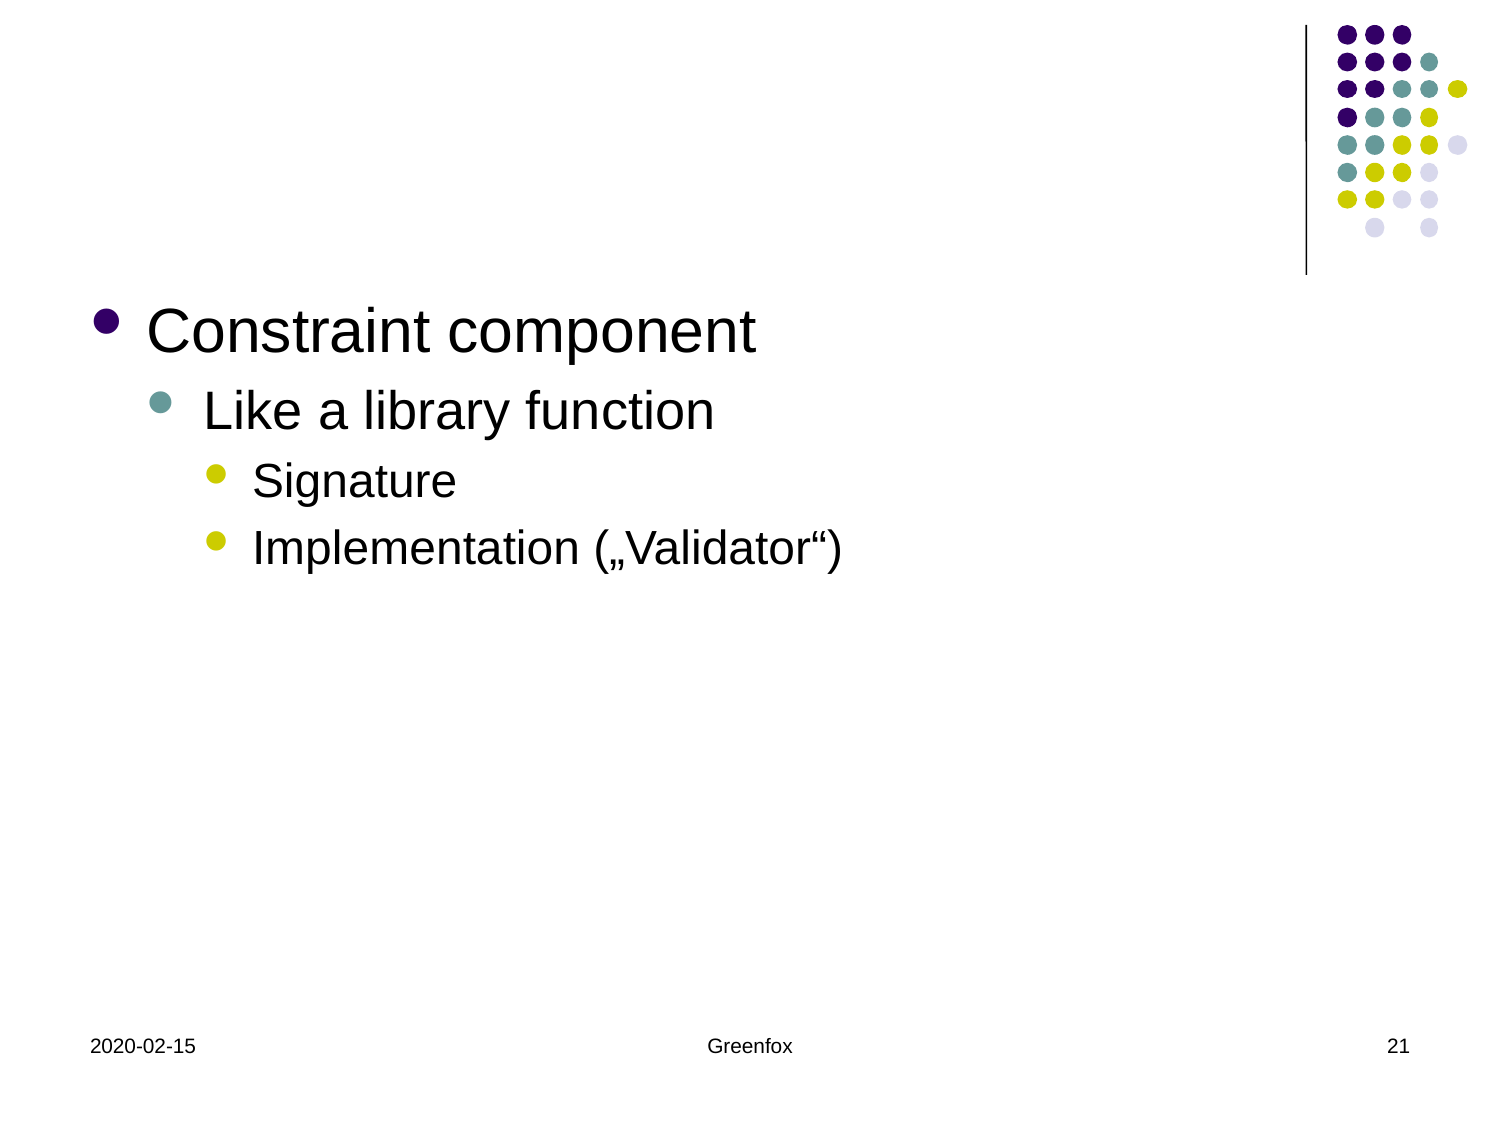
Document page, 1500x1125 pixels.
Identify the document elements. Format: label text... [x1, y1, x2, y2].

list Constraint component Like a library function Signature Implementation („Validator“) [75, 282, 1425, 1006]
footer Greenfox [478, 1025, 1022, 1100]
slide_number 21 [1074, 1025, 1425, 1100]
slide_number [75, 1025, 425, 1100]
